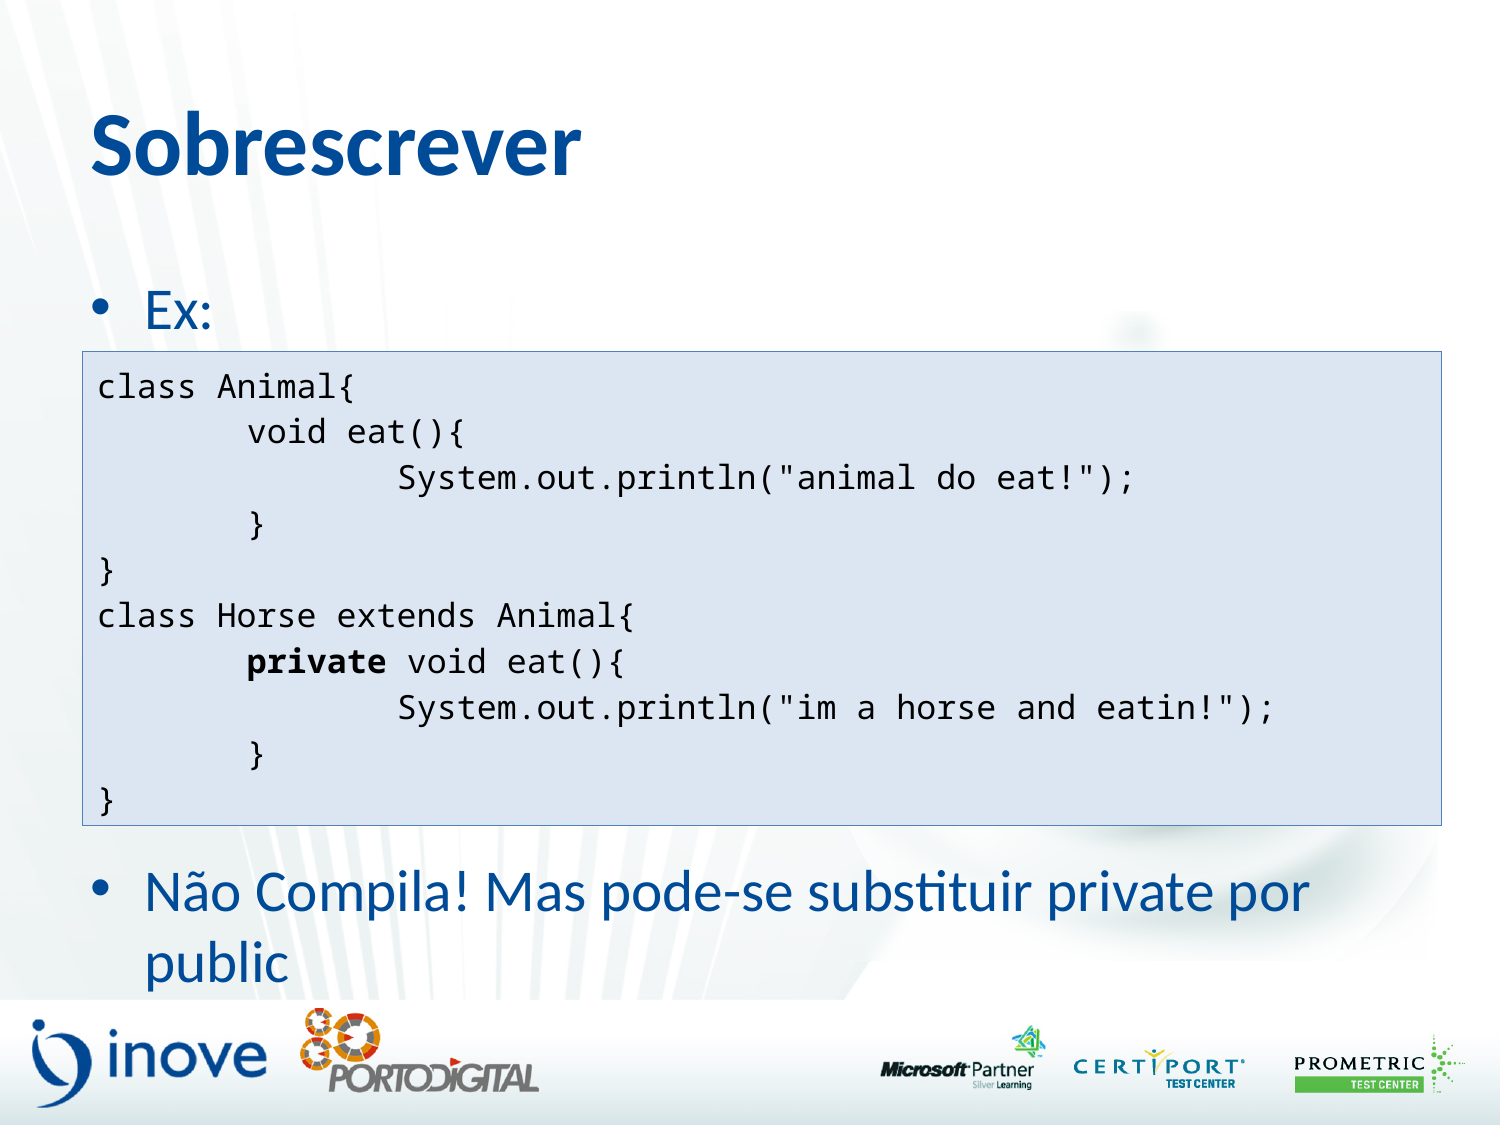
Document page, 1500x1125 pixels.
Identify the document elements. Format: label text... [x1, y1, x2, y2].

title Sobrescrever [75, 45, 1425, 233]
list Ex: Não Compila! Mas pode-se substituir private por public [75, 262, 1425, 1005]
picture [0, 0, 1500, 1125]
text_box class Animal{ void eat(){ System.out.println("animal do eat!"); } } class Horse extends Animal{ private void eat(){ System.out.println("im a horse and eatin!"); } } [82, 351, 1442, 826]
